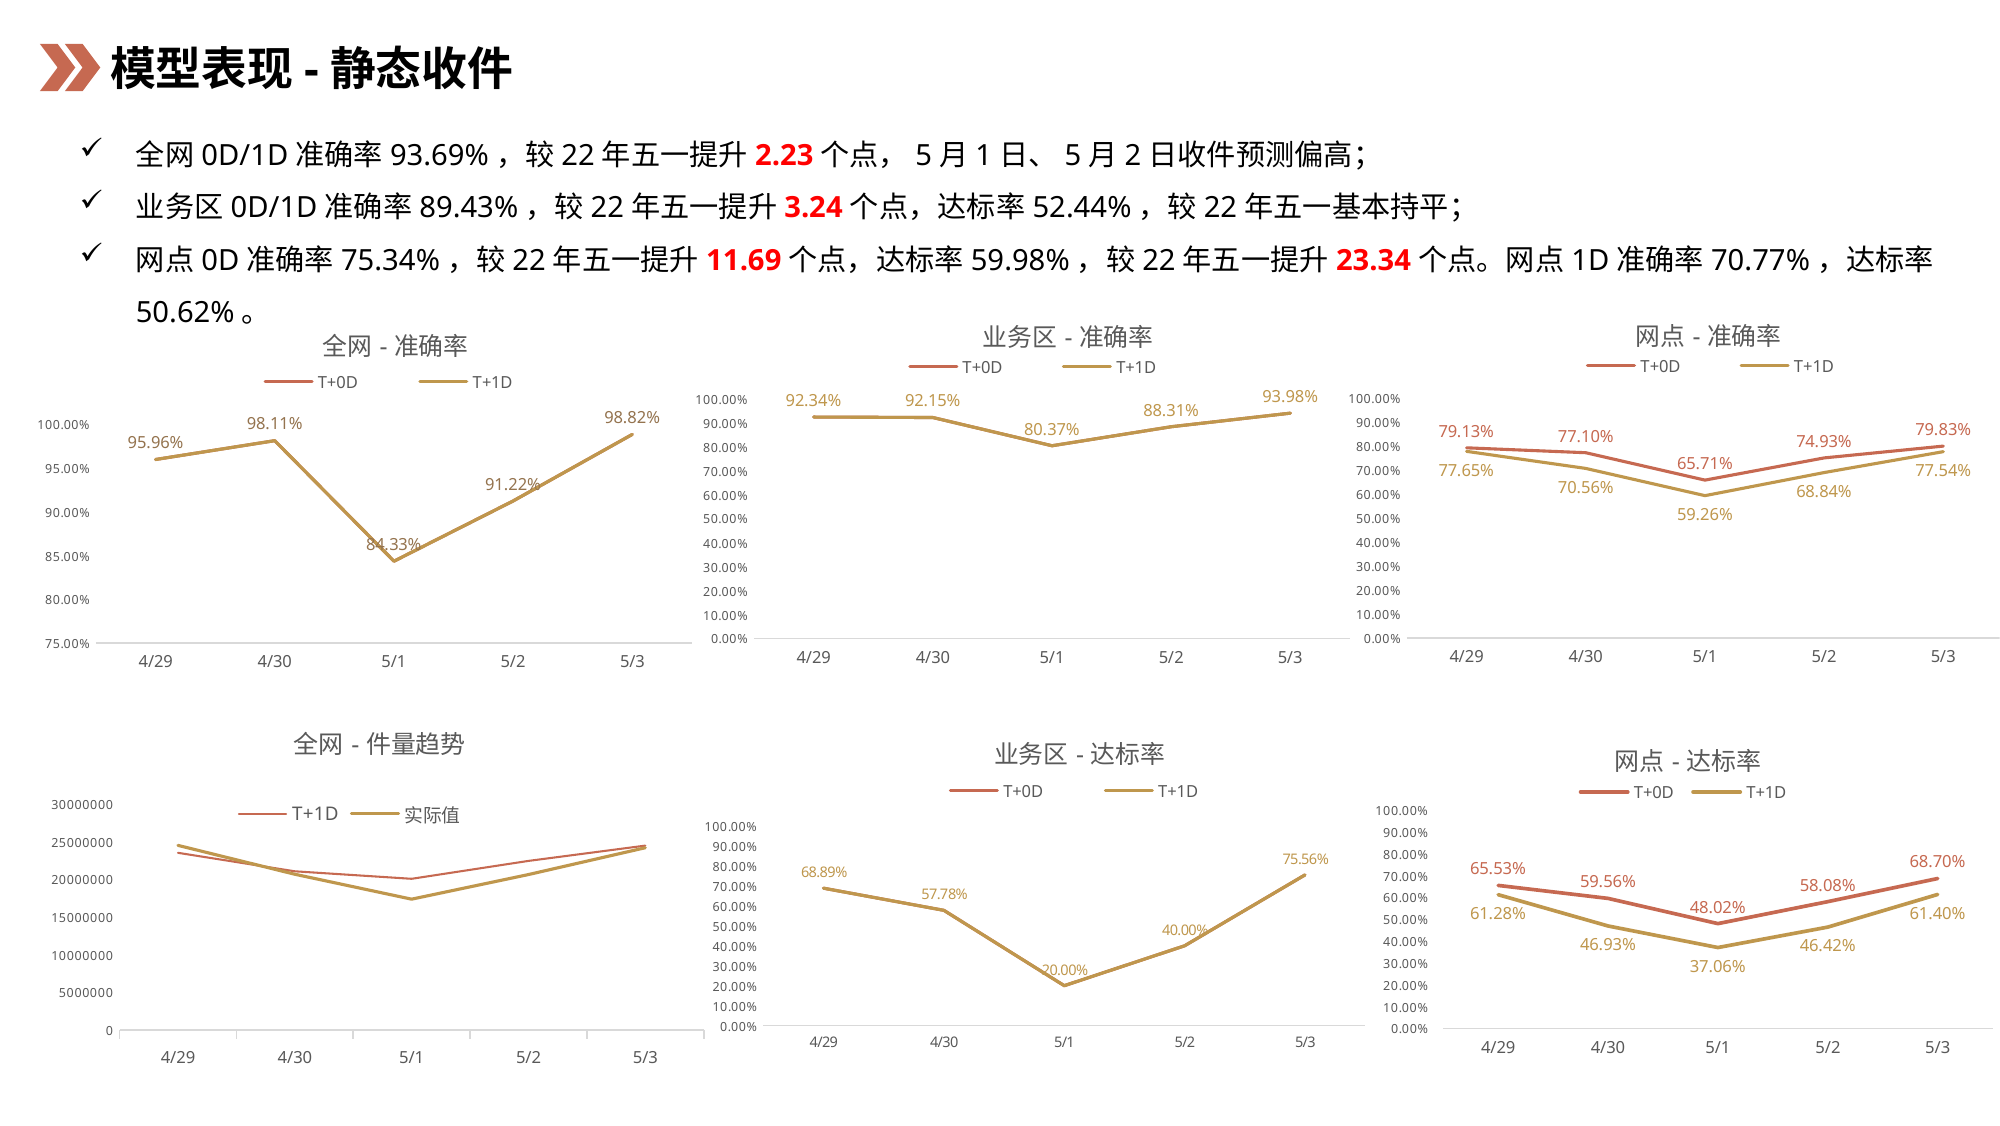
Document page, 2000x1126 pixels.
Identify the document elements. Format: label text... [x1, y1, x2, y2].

text_box [62, 41, 102, 94]
chart [36, 313, 693, 705]
chart [0, 715, 2000, 1082]
text_box [37, 41, 77, 94]
text_box 模型表现-静态收件 [95, 32, 528, 102]
text_box 全网0D/1D准确率93.69%，较22年五一提升2.23个点，5月1日、5月2日收件预测偏高； 业务区0D/1D准确率89.43%，较22年五一提升3.24个点，达标率52.44%，较22年五一基本持平； 网点0D准确率75.34%，较22年五一提升11.69个点，达标率59.98%，较22年五一提升23.34个点。网点1D准确率70.77%，达标率50.62%。 [64, 111, 1981, 312]
chart [695, 307, 2000, 701]
